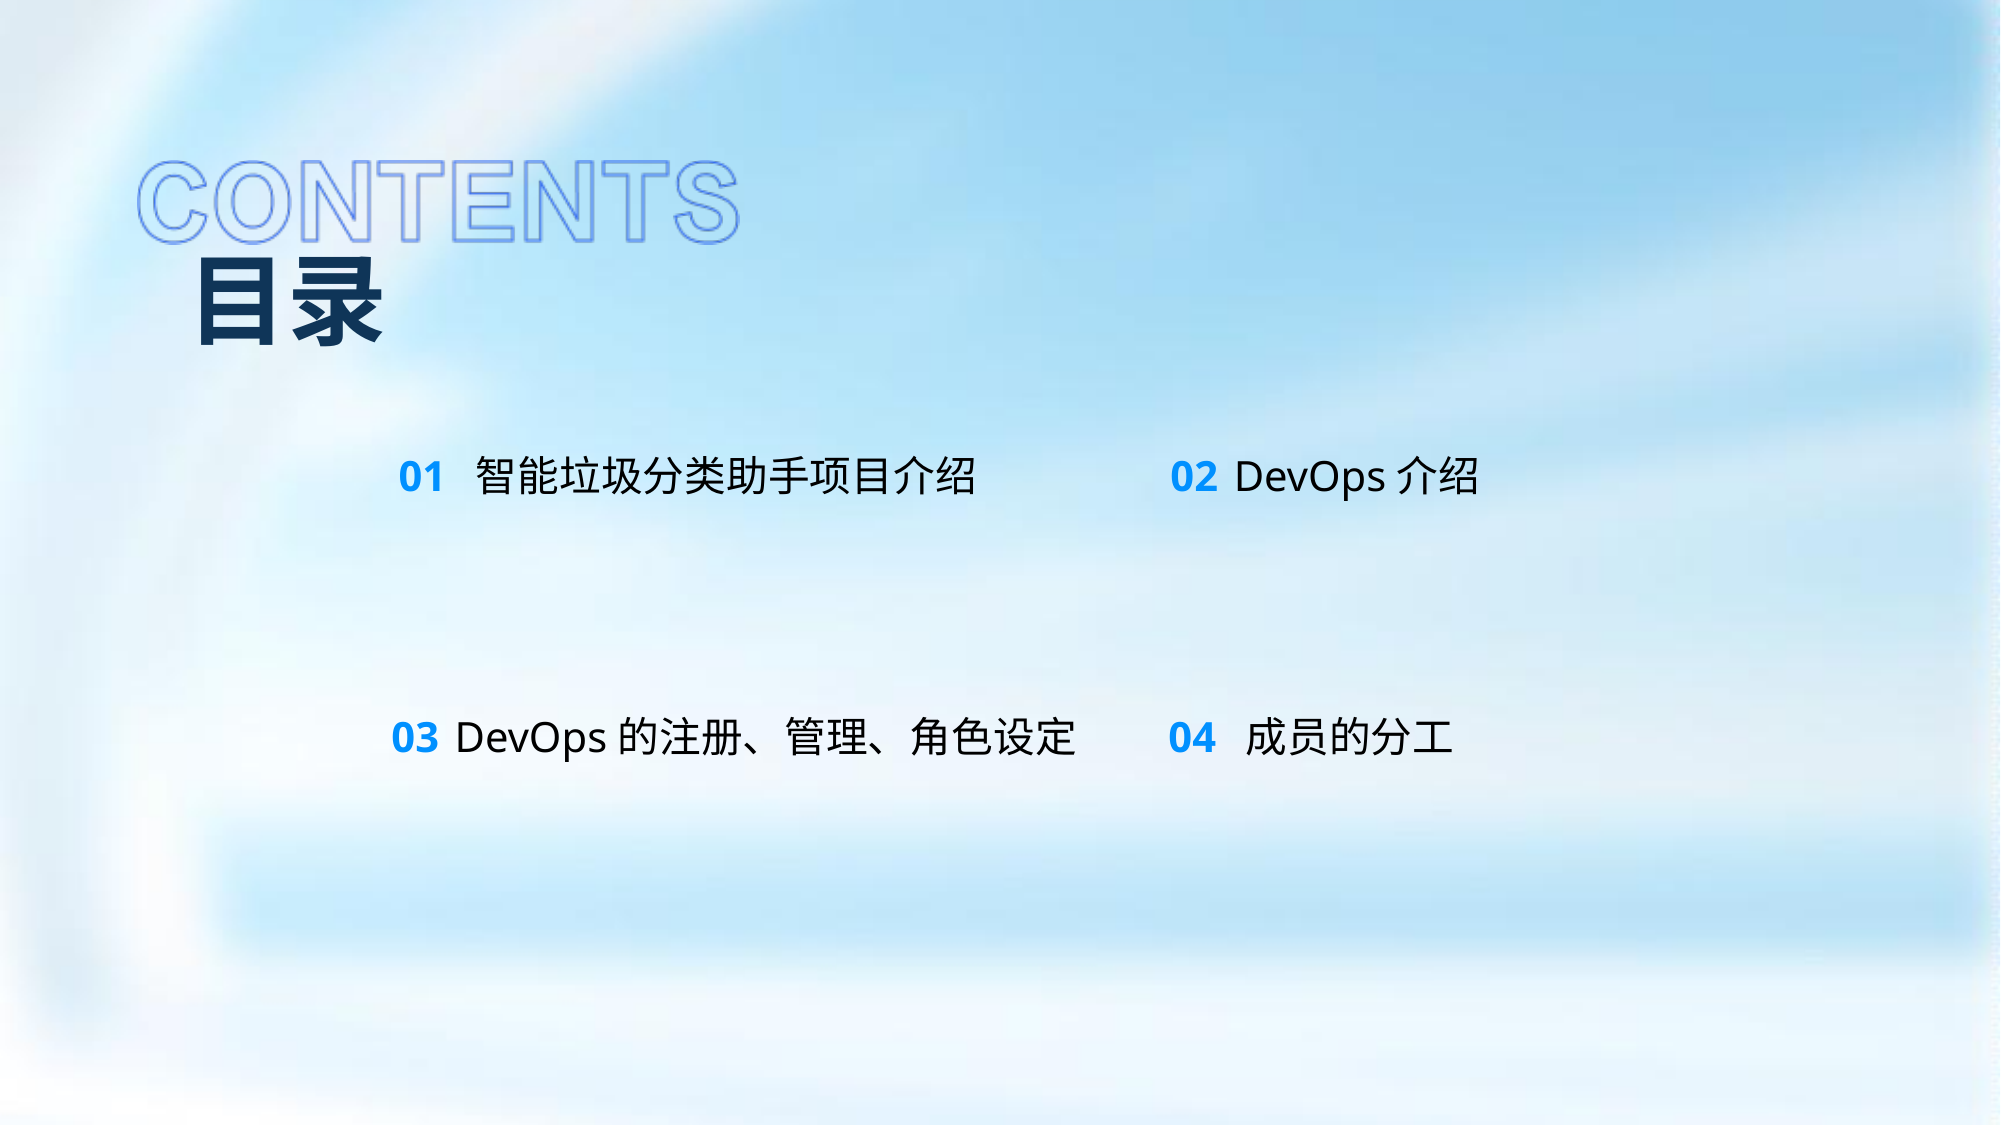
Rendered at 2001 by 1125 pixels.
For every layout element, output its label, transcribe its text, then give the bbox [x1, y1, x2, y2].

text_box 04 成员的分工 [1151, 650, 1837, 774]
text_box 01 智能垃圾分类助手项目介绍 [382, 389, 1067, 512]
text_box 目录 [171, 252, 582, 367]
text_box 02 DevOps介绍 [1154, 389, 1839, 512]
picture [0, 0, 2001, 1125]
text_box 03 DevOps的注册、管理、角色设定 [375, 650, 1120, 774]
